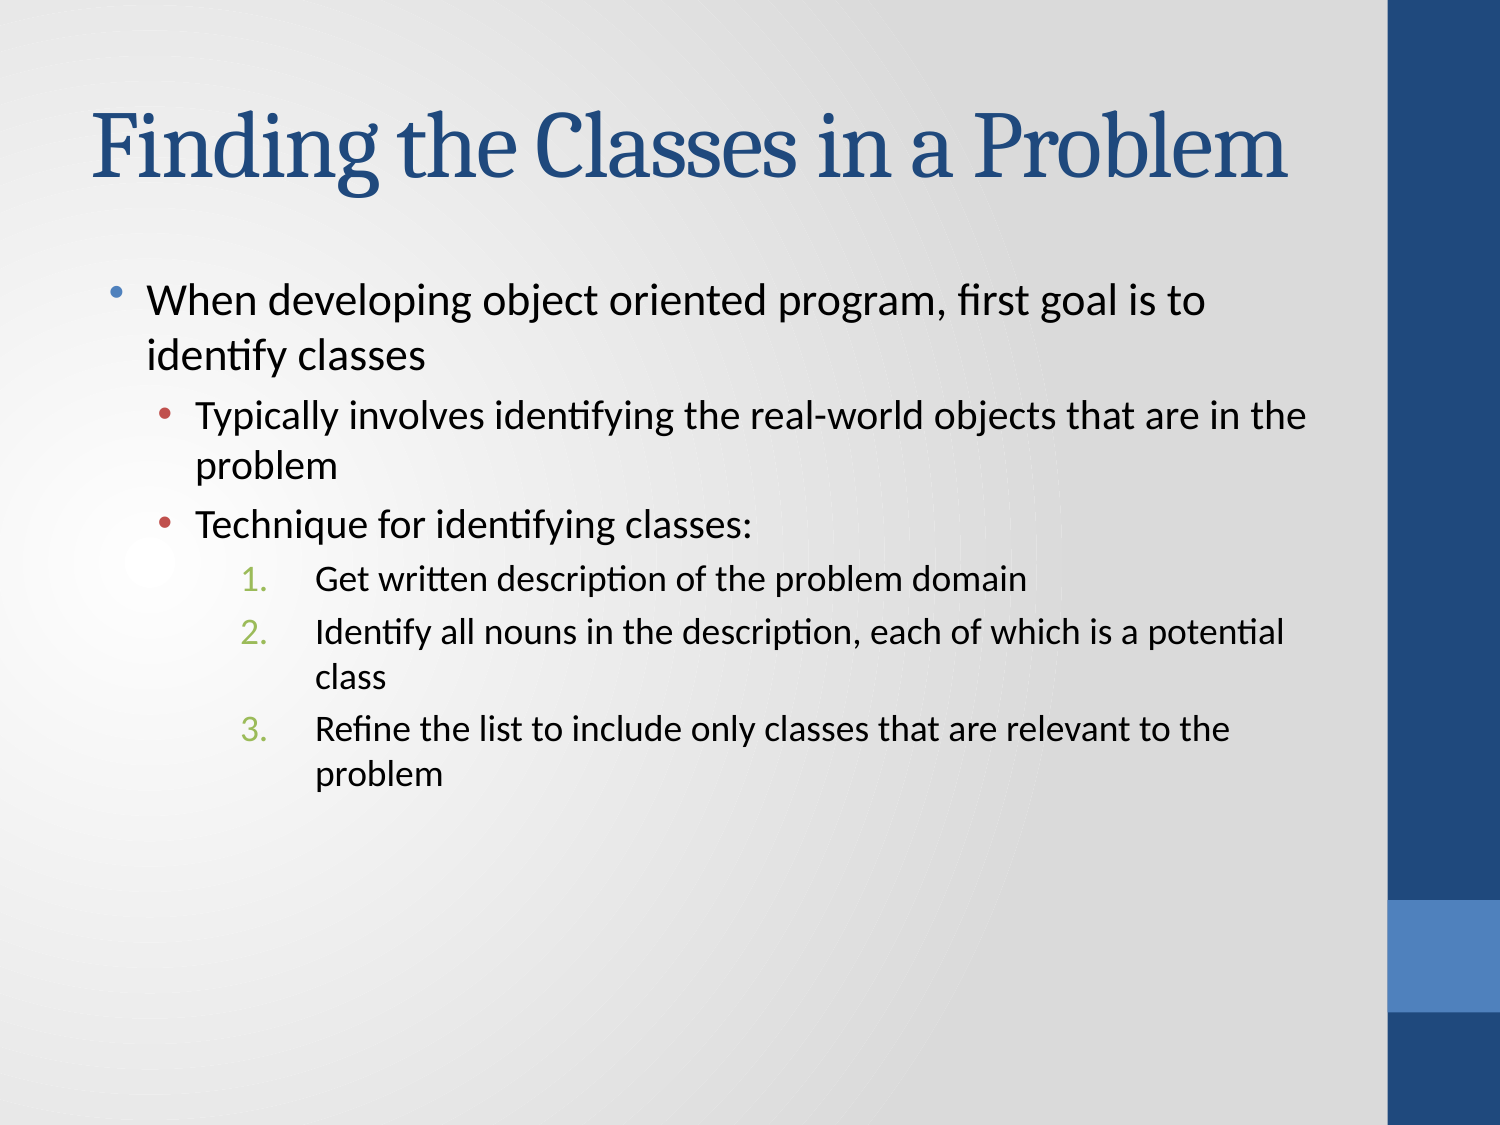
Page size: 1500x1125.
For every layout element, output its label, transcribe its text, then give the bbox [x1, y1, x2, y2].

title Finding the Classes in a Problem [75, 45, 1325, 233]
list When developing object oriented program, first goal is to identify classes Typically involves identifying the real-world objects that are in the problem Technique for identifying classes: Get written description of the problem domain Identify all nouns in the description, each of which is a potential class Refine the list to include only classes that are relevant to the problem [75, 262, 1325, 1050]
